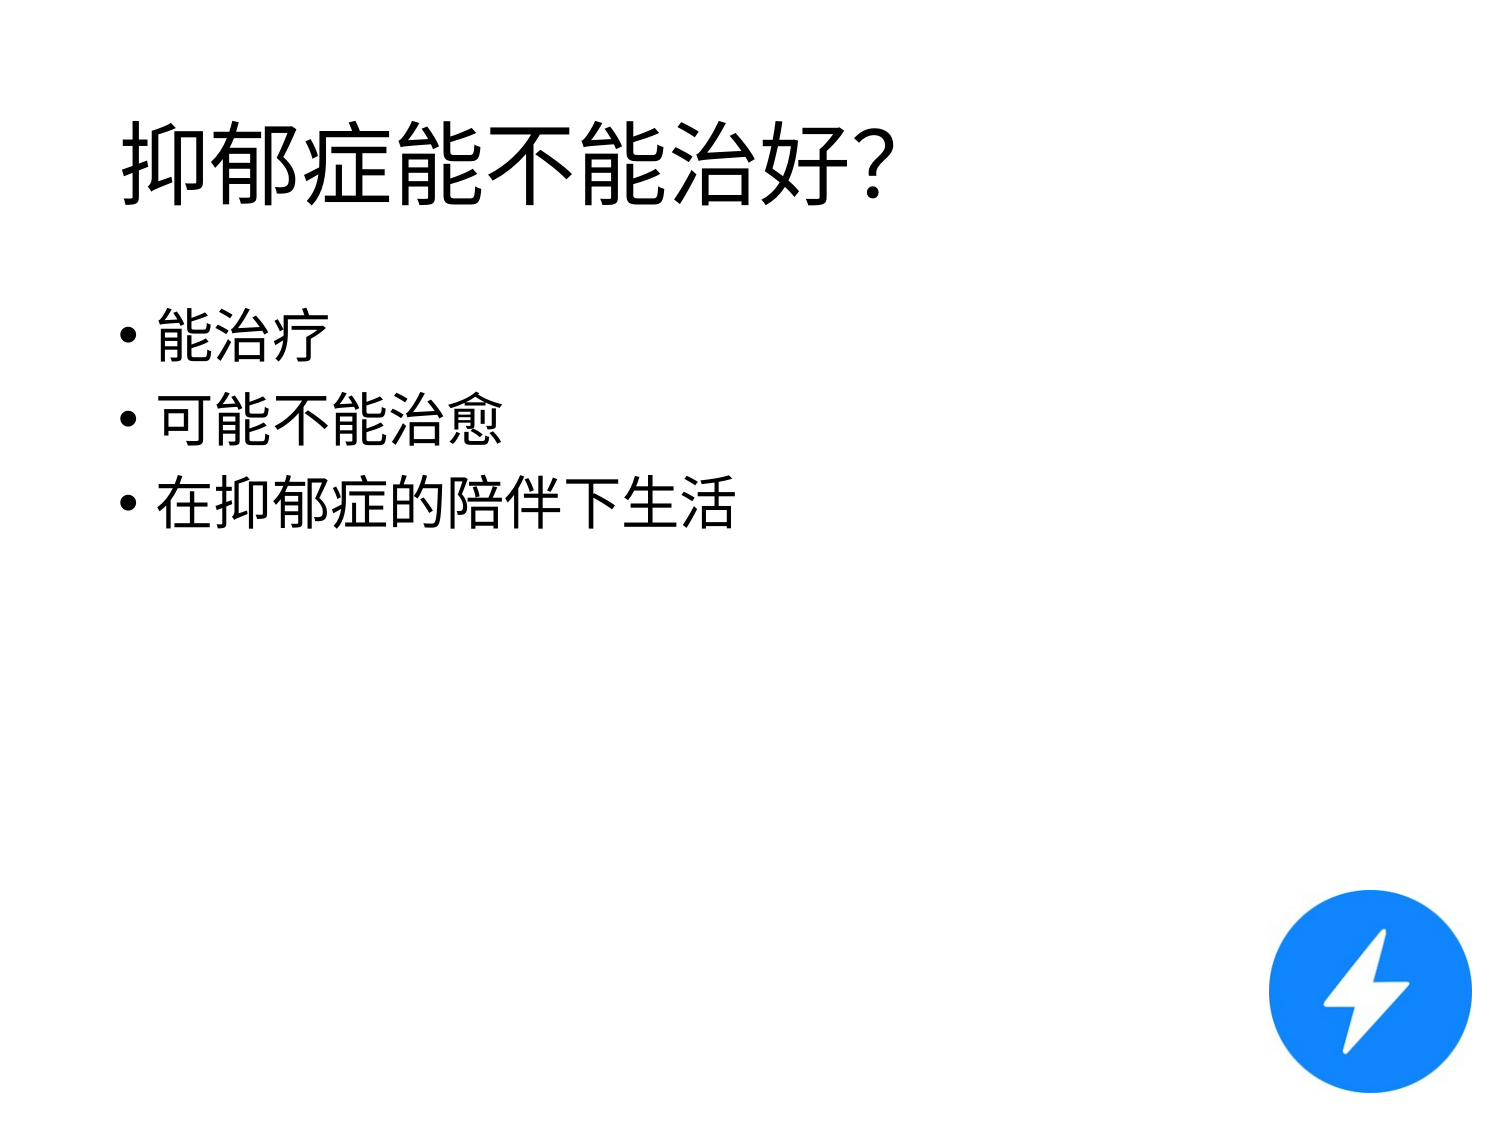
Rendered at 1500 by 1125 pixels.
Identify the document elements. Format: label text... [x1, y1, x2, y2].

title 抑郁症能不能治好？ [103, 59, 1397, 278]
list 能治疗 可能不能治愈 在抑郁症的陪伴下生活 [103, 299, 1397, 1014]
picture [1269, 890, 1472, 1093]
